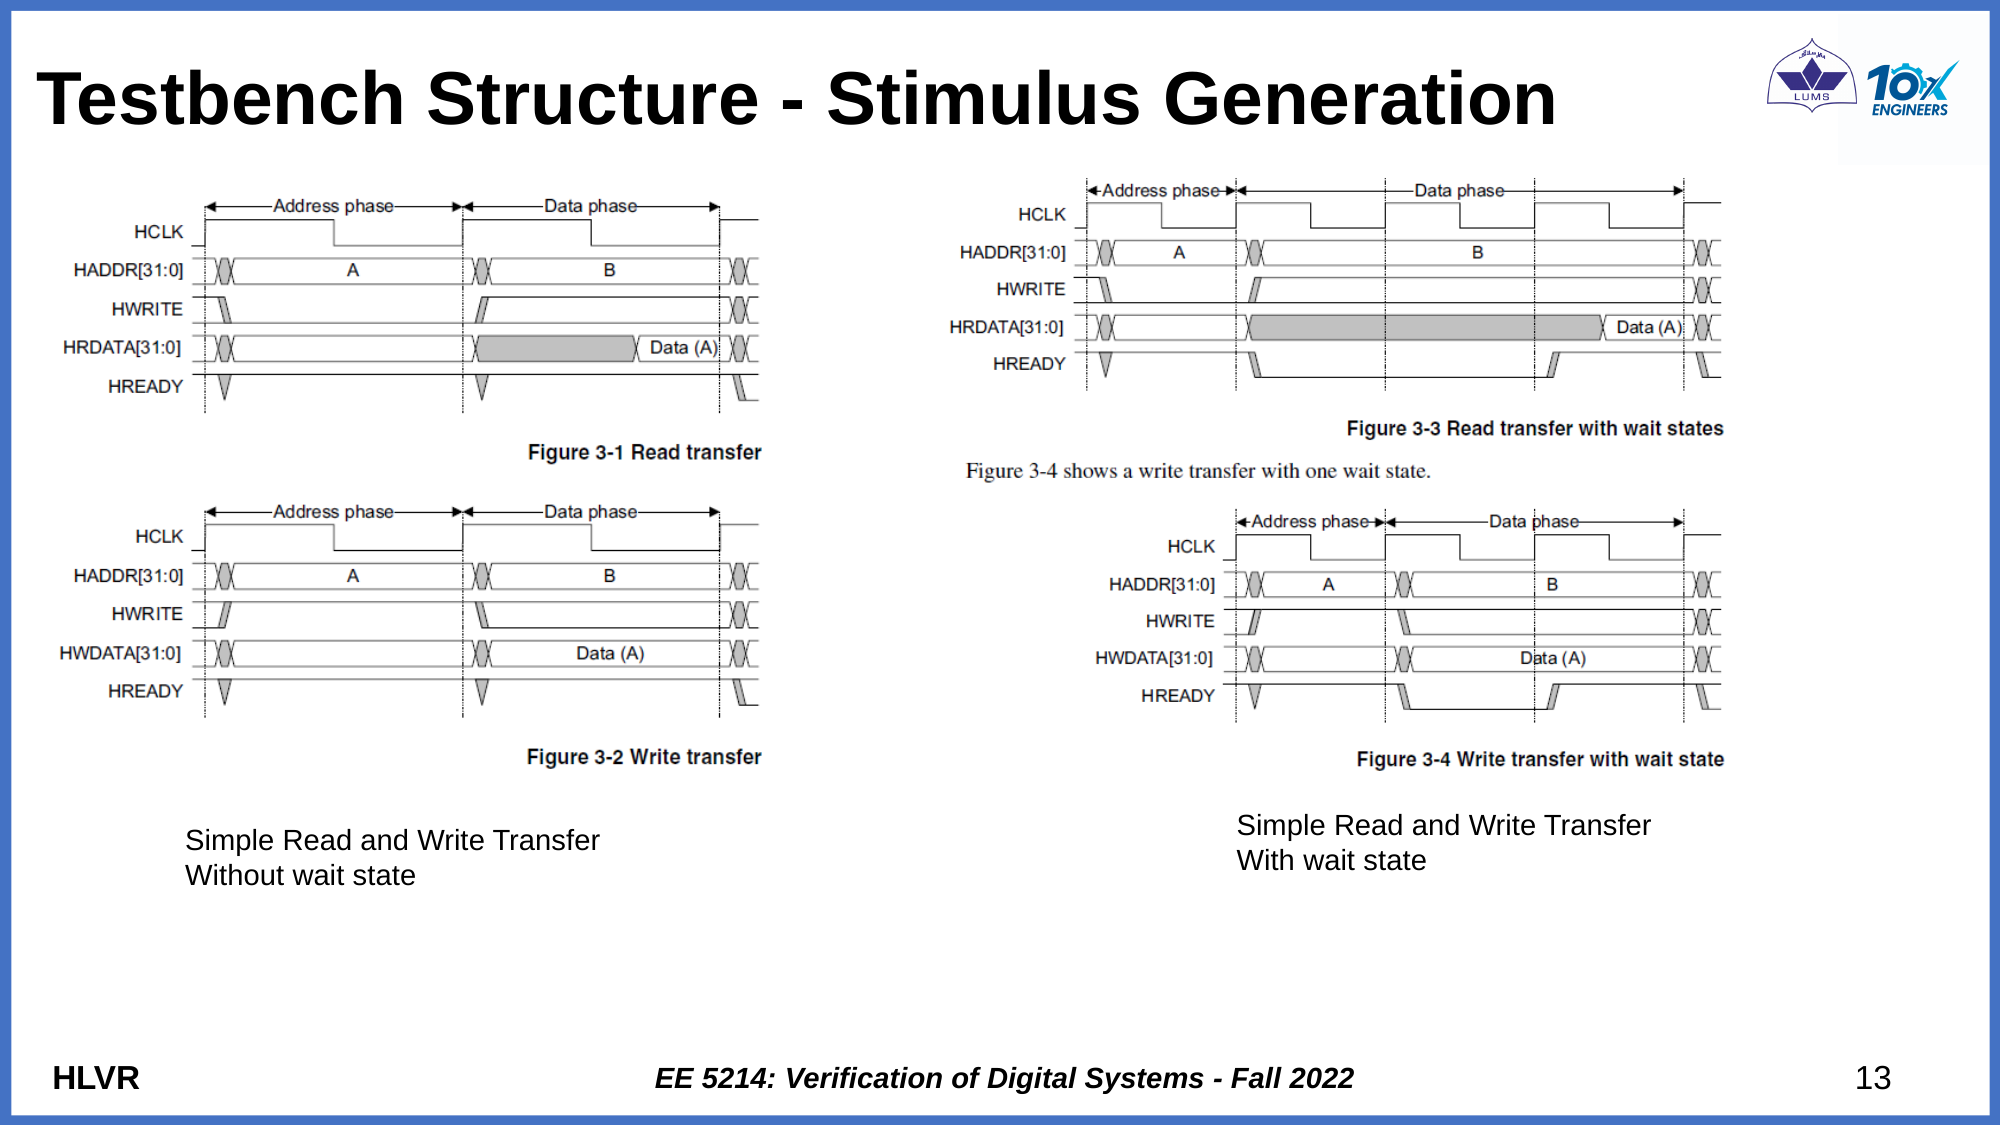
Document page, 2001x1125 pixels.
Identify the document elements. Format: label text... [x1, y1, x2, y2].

slide_number EE 5214: Verification of Digital Systems - Fall 2022 [556, 1047, 1454, 1106]
picture [56, 174, 782, 788]
slide_number 13 [1839, 1047, 1990, 1106]
slide_number HLVR [37, 1047, 271, 1106]
text_box Simple Read and Write Transfer Without wait state [170, 813, 635, 899]
text_box Simple Read and Write Transfer With wait state [1221, 799, 1686, 884]
picture [929, 154, 1758, 787]
title Testbench Structure - Stimulus Generation [21, 23, 1718, 155]
picture [1767, 14, 1989, 165]
